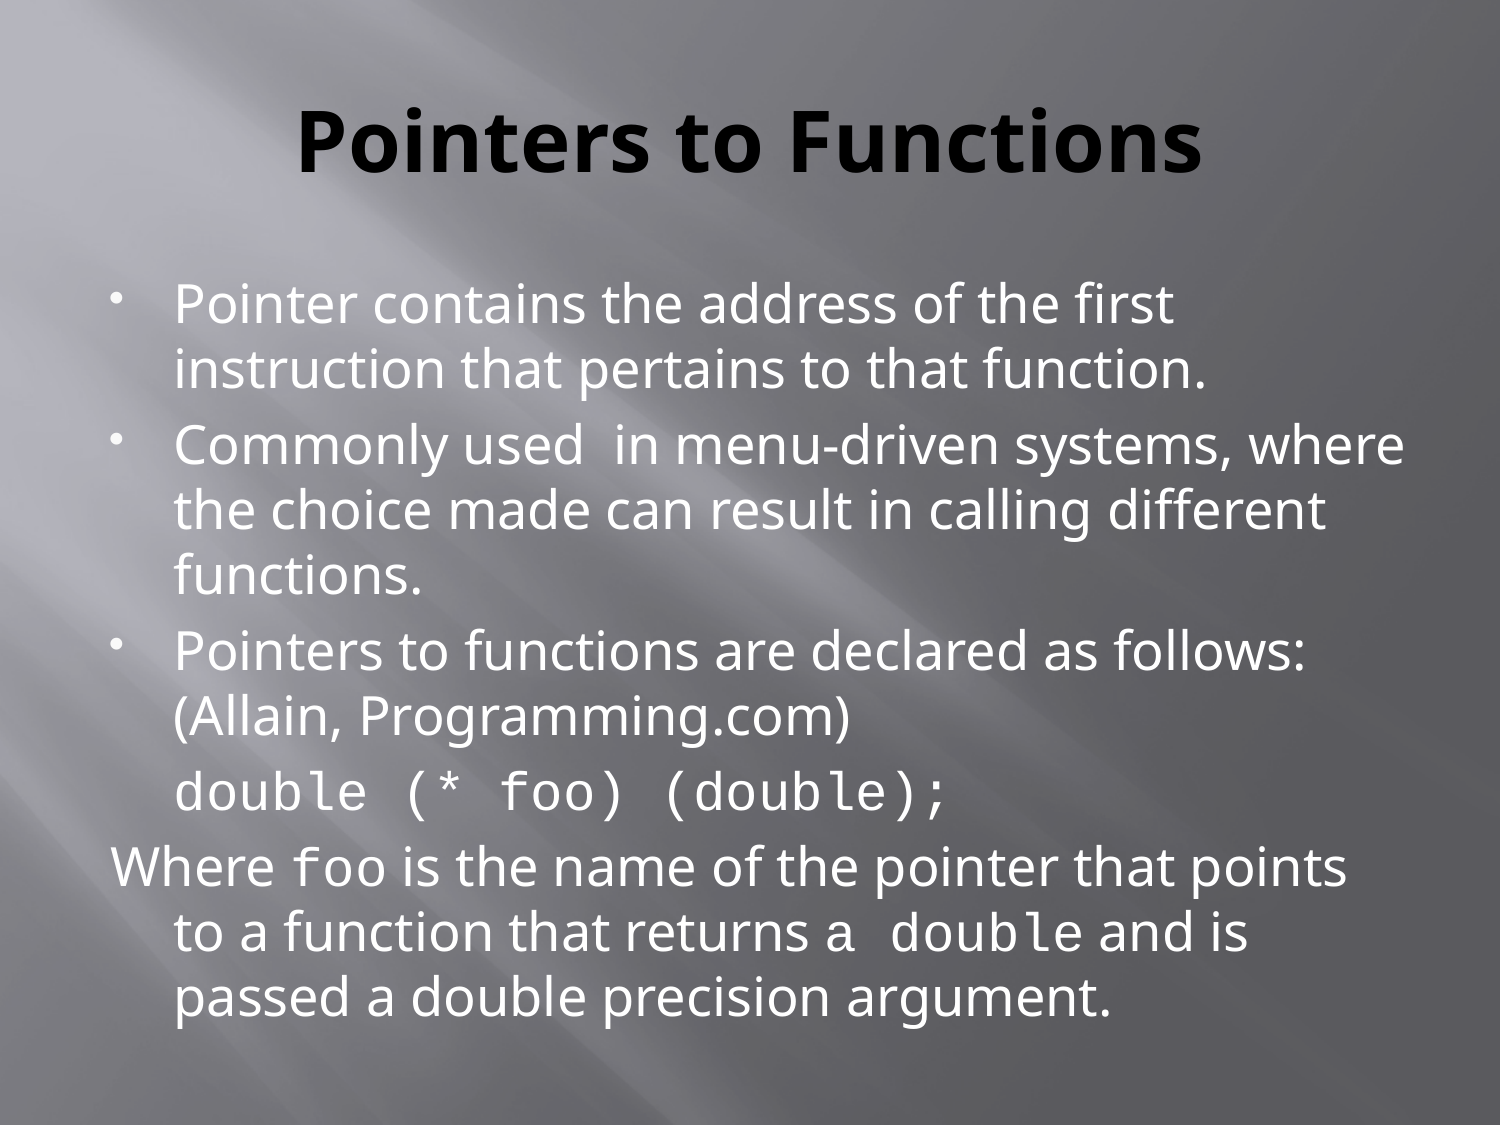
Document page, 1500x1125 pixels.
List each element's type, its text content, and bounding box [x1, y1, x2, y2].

list Pointer contains the address of the first instruction that pertains to that function. Commonly used in menu-driven systems, where the choice made can result in calling different functions. Pointers to functions are declared as follows: (Allain, Programming.com) double (* foo) (double); Where foo is the name of the pointer that points to a function that returns a double and is passed a double precision argument. [75, 262, 1425, 1035]
title Pointers to Functions [75, 45, 1425, 233]
